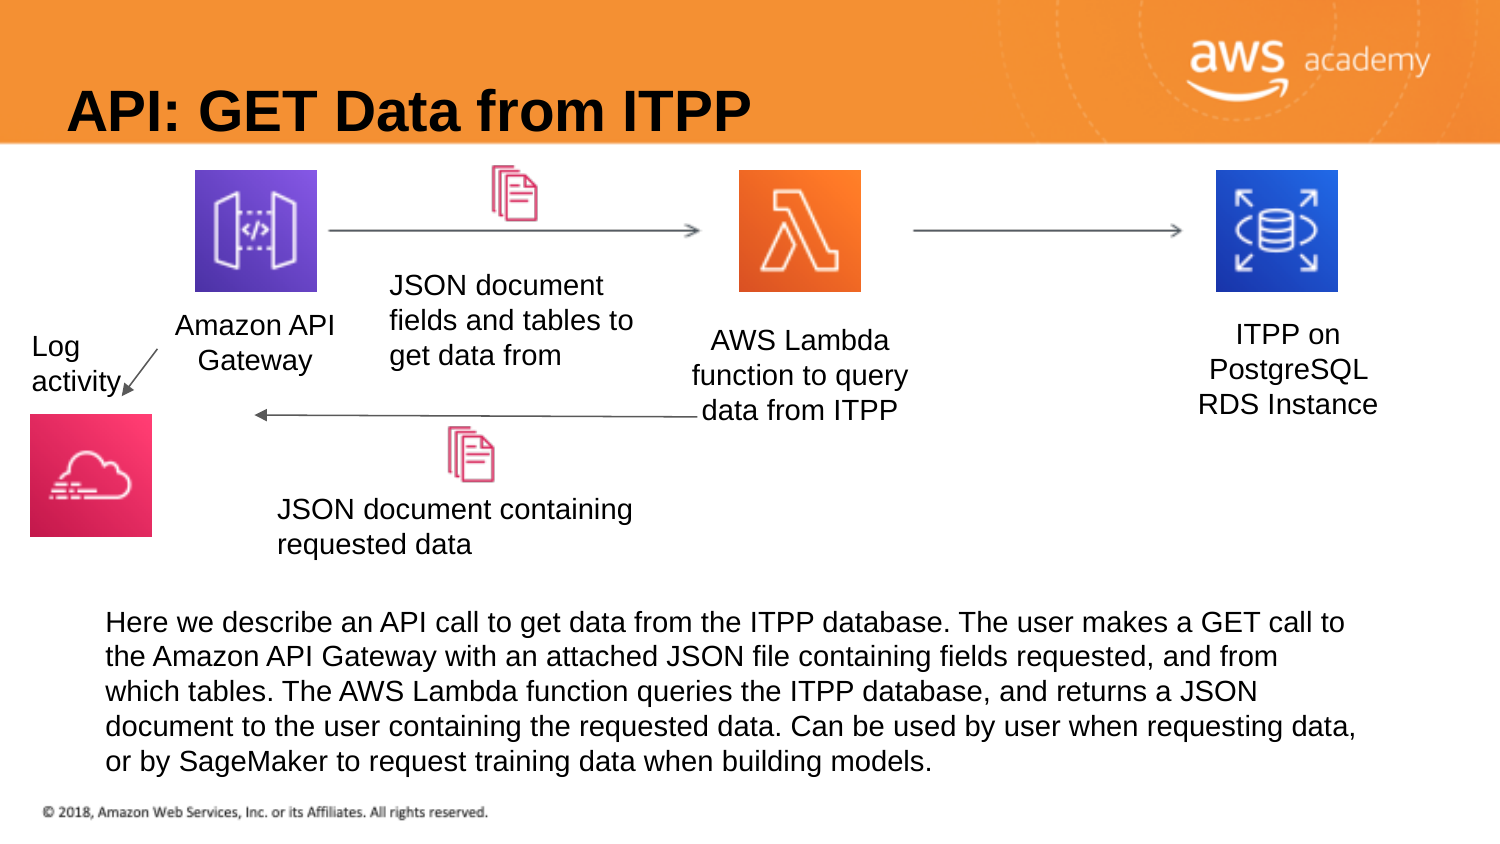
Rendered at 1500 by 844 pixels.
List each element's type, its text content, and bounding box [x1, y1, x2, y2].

text_box Amazon API Gateway [141, 291, 370, 334]
text_box JSON document containing requested data [262, 475, 740, 536]
text_box Here we describe an API call to get data from the ITPP database. The user makes a GET call to the Amazon API Gateway with an attached JSON file containing fields requested, and from which tables. The AWS Lambda function queries the ITPP database, and returns a JSON document to the user containing the requested data. Can be used by user when requesting data, or by SageMaker to request training data when building models. [90, 587, 1376, 844]
text_box AWS Lambda function to query data from ITPP [667, 306, 933, 349]
title API: GET Data from ITPP [51, 57, 1449, 152]
text_box Log activity [16, 311, 142, 354]
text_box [254, 414, 698, 418]
text_box JSON document fields and tables to get data from [374, 251, 656, 312]
picture [0, 0, 1500, 844]
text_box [121, 348, 158, 397]
text_box ITPP on PostgreSQL RDS Instance [1174, 300, 1402, 343]
